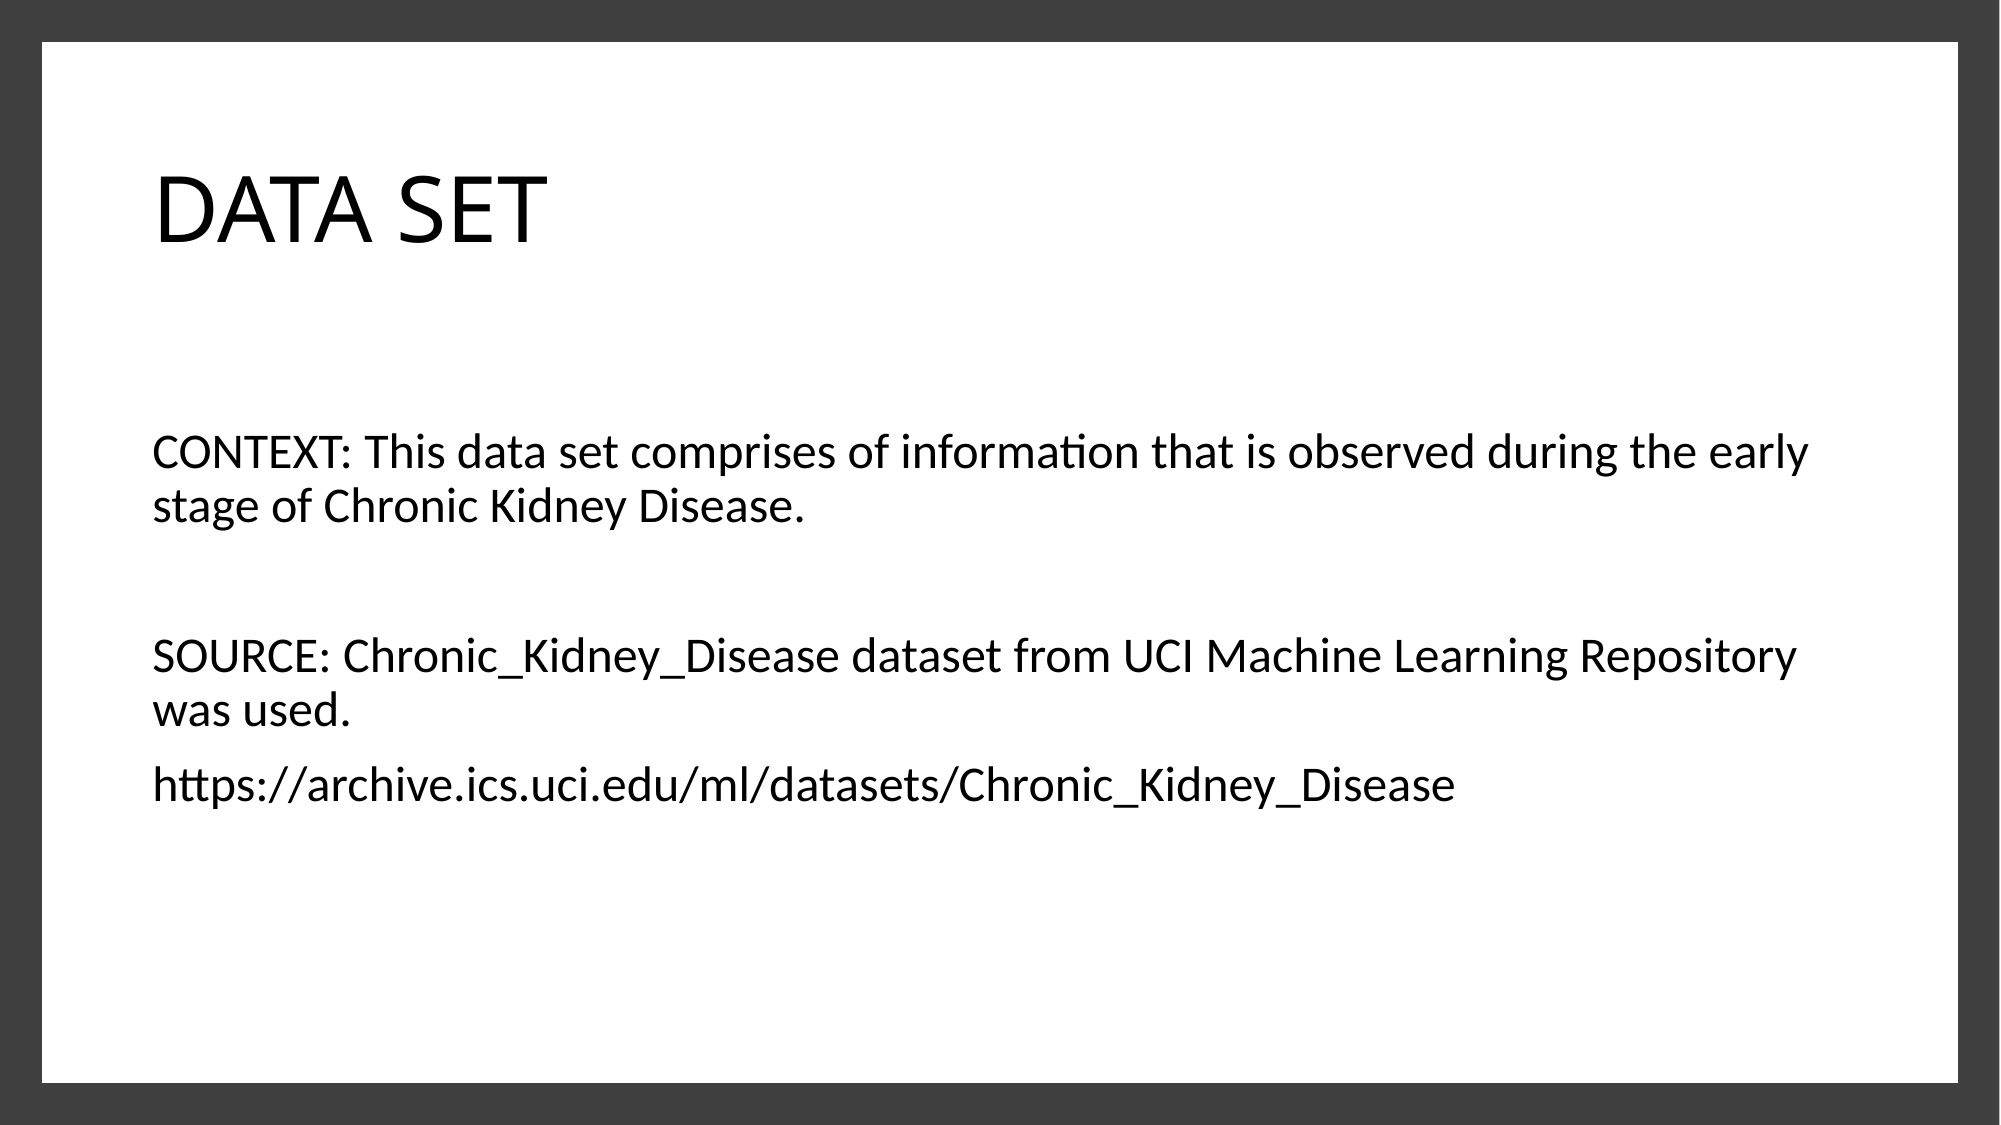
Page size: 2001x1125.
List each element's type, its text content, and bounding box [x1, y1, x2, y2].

list CONTEXT: This data set comprises of information that is observed during the early stage of Chronic Kidney Disease. SOURCE: Chronic_Kidney_Disease dataset from UCI Machine Learning Repository was used. https://archive.ics.uci.edu/ml/datasets/Chronic_Kidney_Disease [137, 337, 1863, 973]
title DATA SET [137, 103, 1863, 322]
text_box [52, 51, 1948, 1073]
text_box [0, 0, 2000, 1125]
